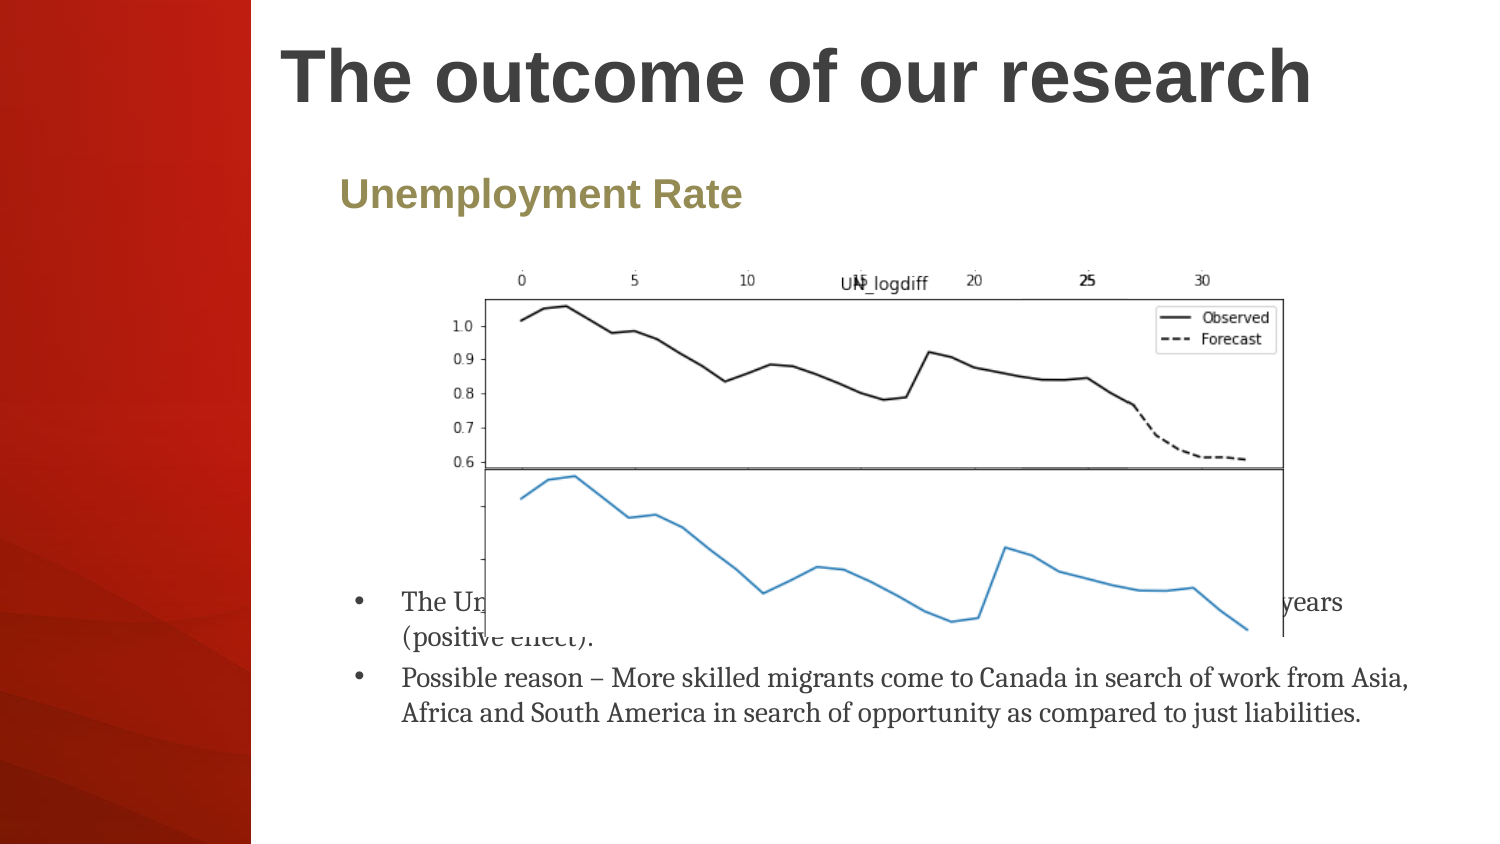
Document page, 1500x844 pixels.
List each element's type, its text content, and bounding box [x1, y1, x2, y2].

list [207, 221, 1496, 713]
title The outcome of our research [265, 0, 1500, 146]
picture [0, 0, 1500, 844]
list Unemployment Rate [324, 161, 774, 221]
text_box The Unemployment Rate is supposed to decrease in Canada for upcoming years (positive effect). Possible reason – More skilled migrants come to Canada in search of work from Asia, Africa and South America in search of opportunity as compared to just liabilities. [289, 575, 1432, 822]
